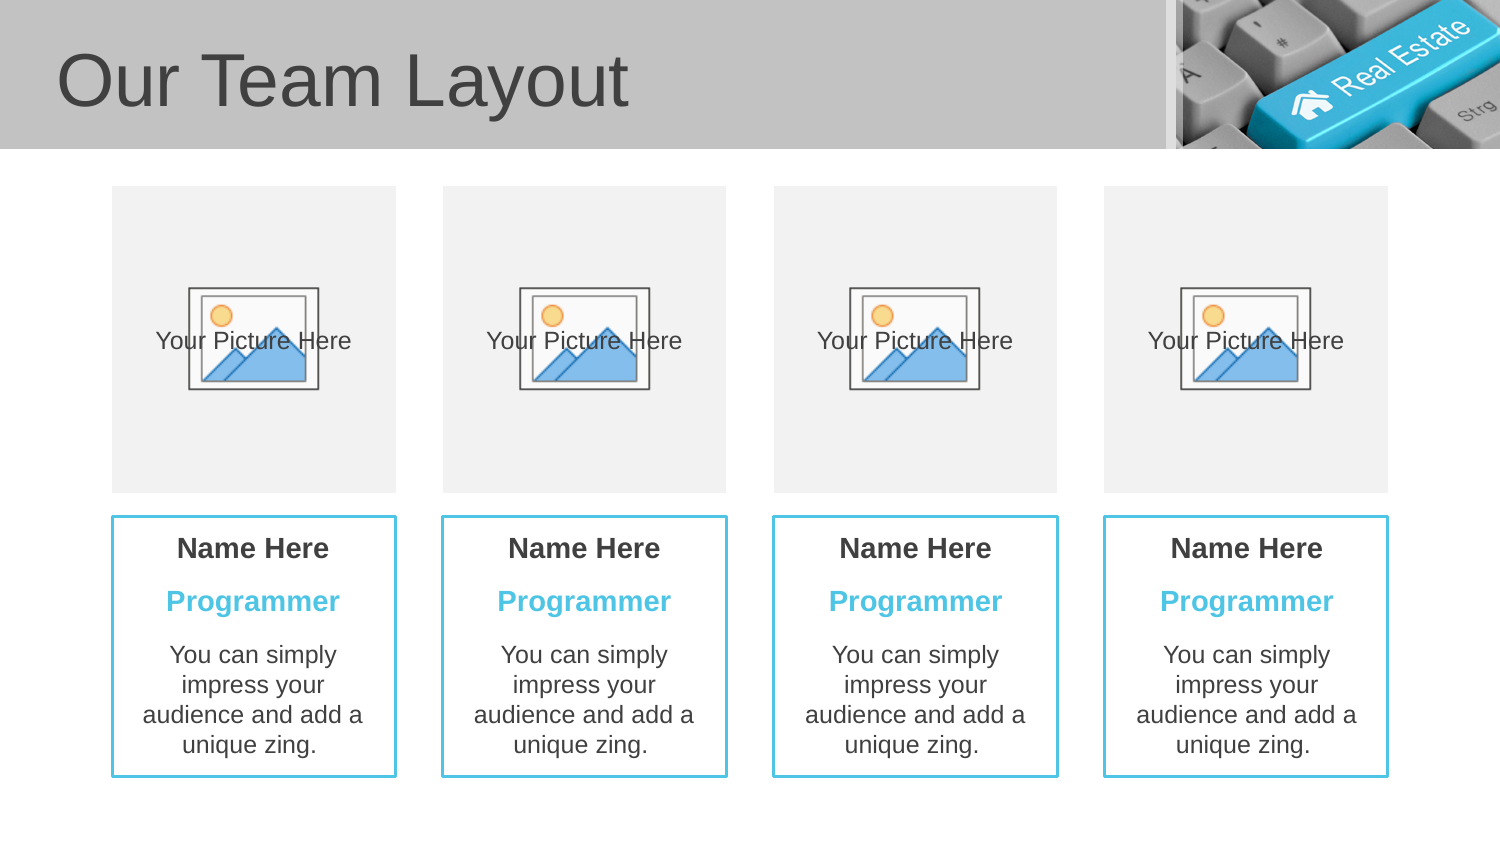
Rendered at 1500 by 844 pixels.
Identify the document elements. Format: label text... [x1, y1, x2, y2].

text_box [454, 526, 715, 768]
text_box [1102, 514, 1390, 778]
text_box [1116, 526, 1378, 768]
text_box [110, 514, 398, 778]
list Our Team Layout [41, 28, 1500, 124]
text_box [441, 514, 728, 778]
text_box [785, 526, 1046, 768]
text_box [772, 514, 1059, 778]
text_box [123, 526, 384, 768]
picture [0, 0, 1500, 844]
